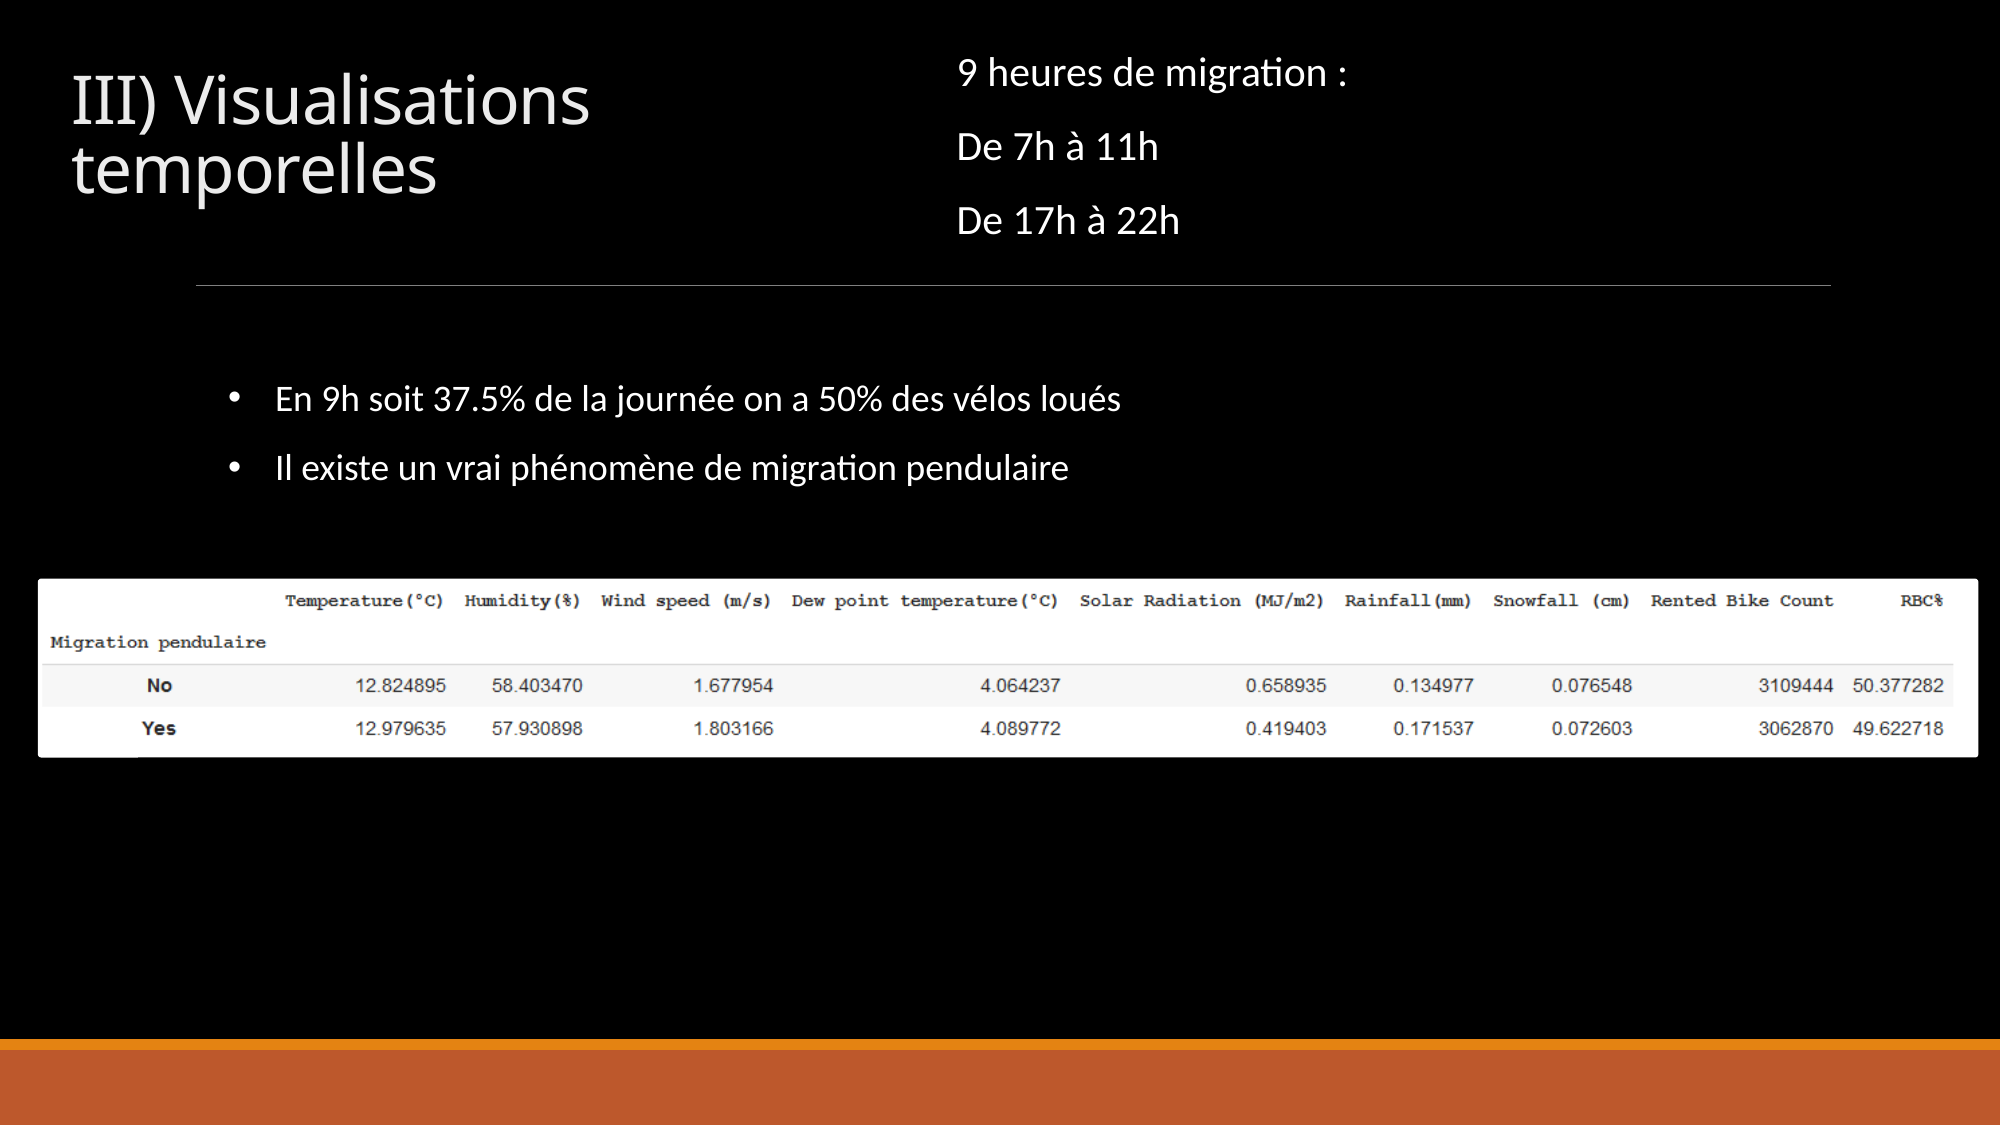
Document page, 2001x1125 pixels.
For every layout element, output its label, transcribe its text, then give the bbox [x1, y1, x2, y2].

title III) Visualisations temporelles [56, 42, 619, 215]
text_box En 9h soit 37.5% de la journée on a 50% des vélos loués Il existe un vrai phénomène de migration pendulaire [213, 371, 1515, 497]
list 9 heures de migration : De 7h à 11h De 17h à 22h [926, 42, 2000, 428]
picture [37, 578, 1979, 758]
